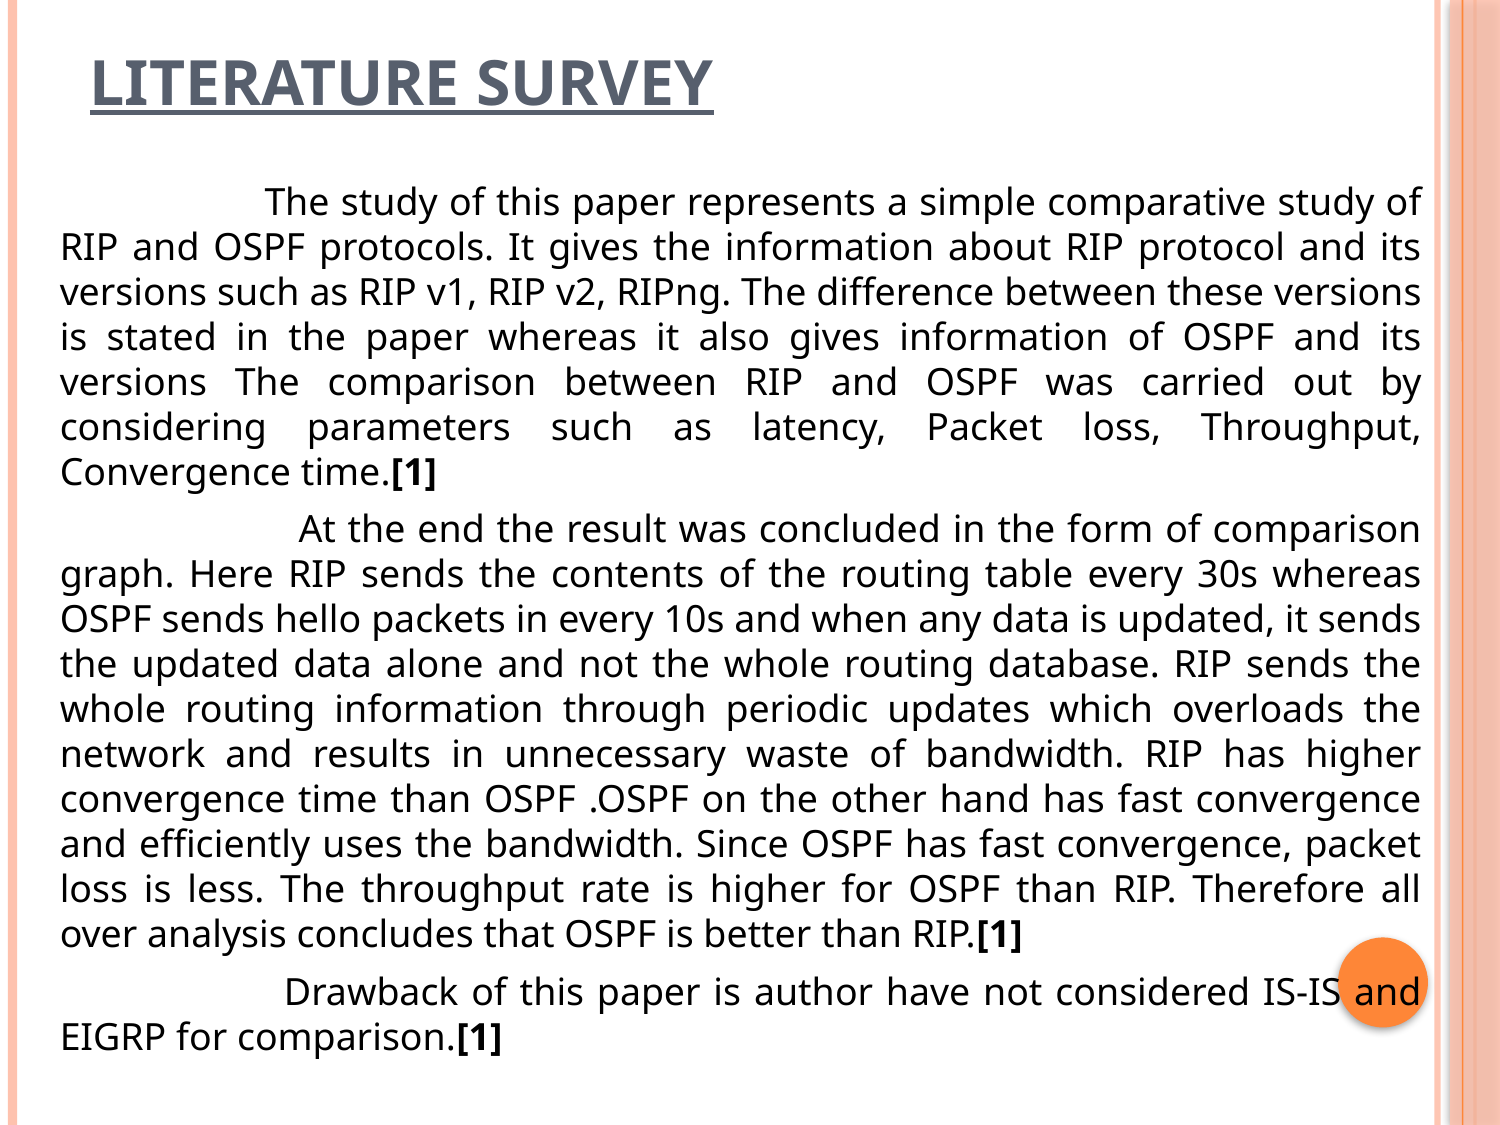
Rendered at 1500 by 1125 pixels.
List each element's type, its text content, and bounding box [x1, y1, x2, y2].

list The study of this paper represents a simple comparative study of RIP and OSPF protocols. It gives the information about RIP protocol and its versions such as RIP v1, RIP v2, RIPng. The difference between these versions is stated in the paper whereas it also gives information of OSPF and its versions The comparison between RIP and OSPF was carried out by considering parameters such as latency, Packet loss, Throughput, Convergence time.[1] At the end the result was concluded in the form of comparison graph. Here RIP sends the contents of the routing table every 30s whereas OSPF sends hello packets in every 10s and when any data is updated, it sends the updated data alone and not the whole routing database. RIP sends the whole routing information through periodic updates which overloads the network and results in unnecessary waste of bandwidth. RIP has higher convergence time than OSPF .OSPF on the other hand has fast convergence and efficiently uses the bandwidth. Since OSPF has fast convergence, packet loss is less. The throughput rate is higher for OSPF than RIP. Therefore all over analysis concludes that OSPF is better than RIP.[1] Drawback of this paper is author have not considered IS-IS and EIGRP for comparison.[1] [0, 112, 1438, 1075]
title Literature Survey [75, 0, 1300, 112]
